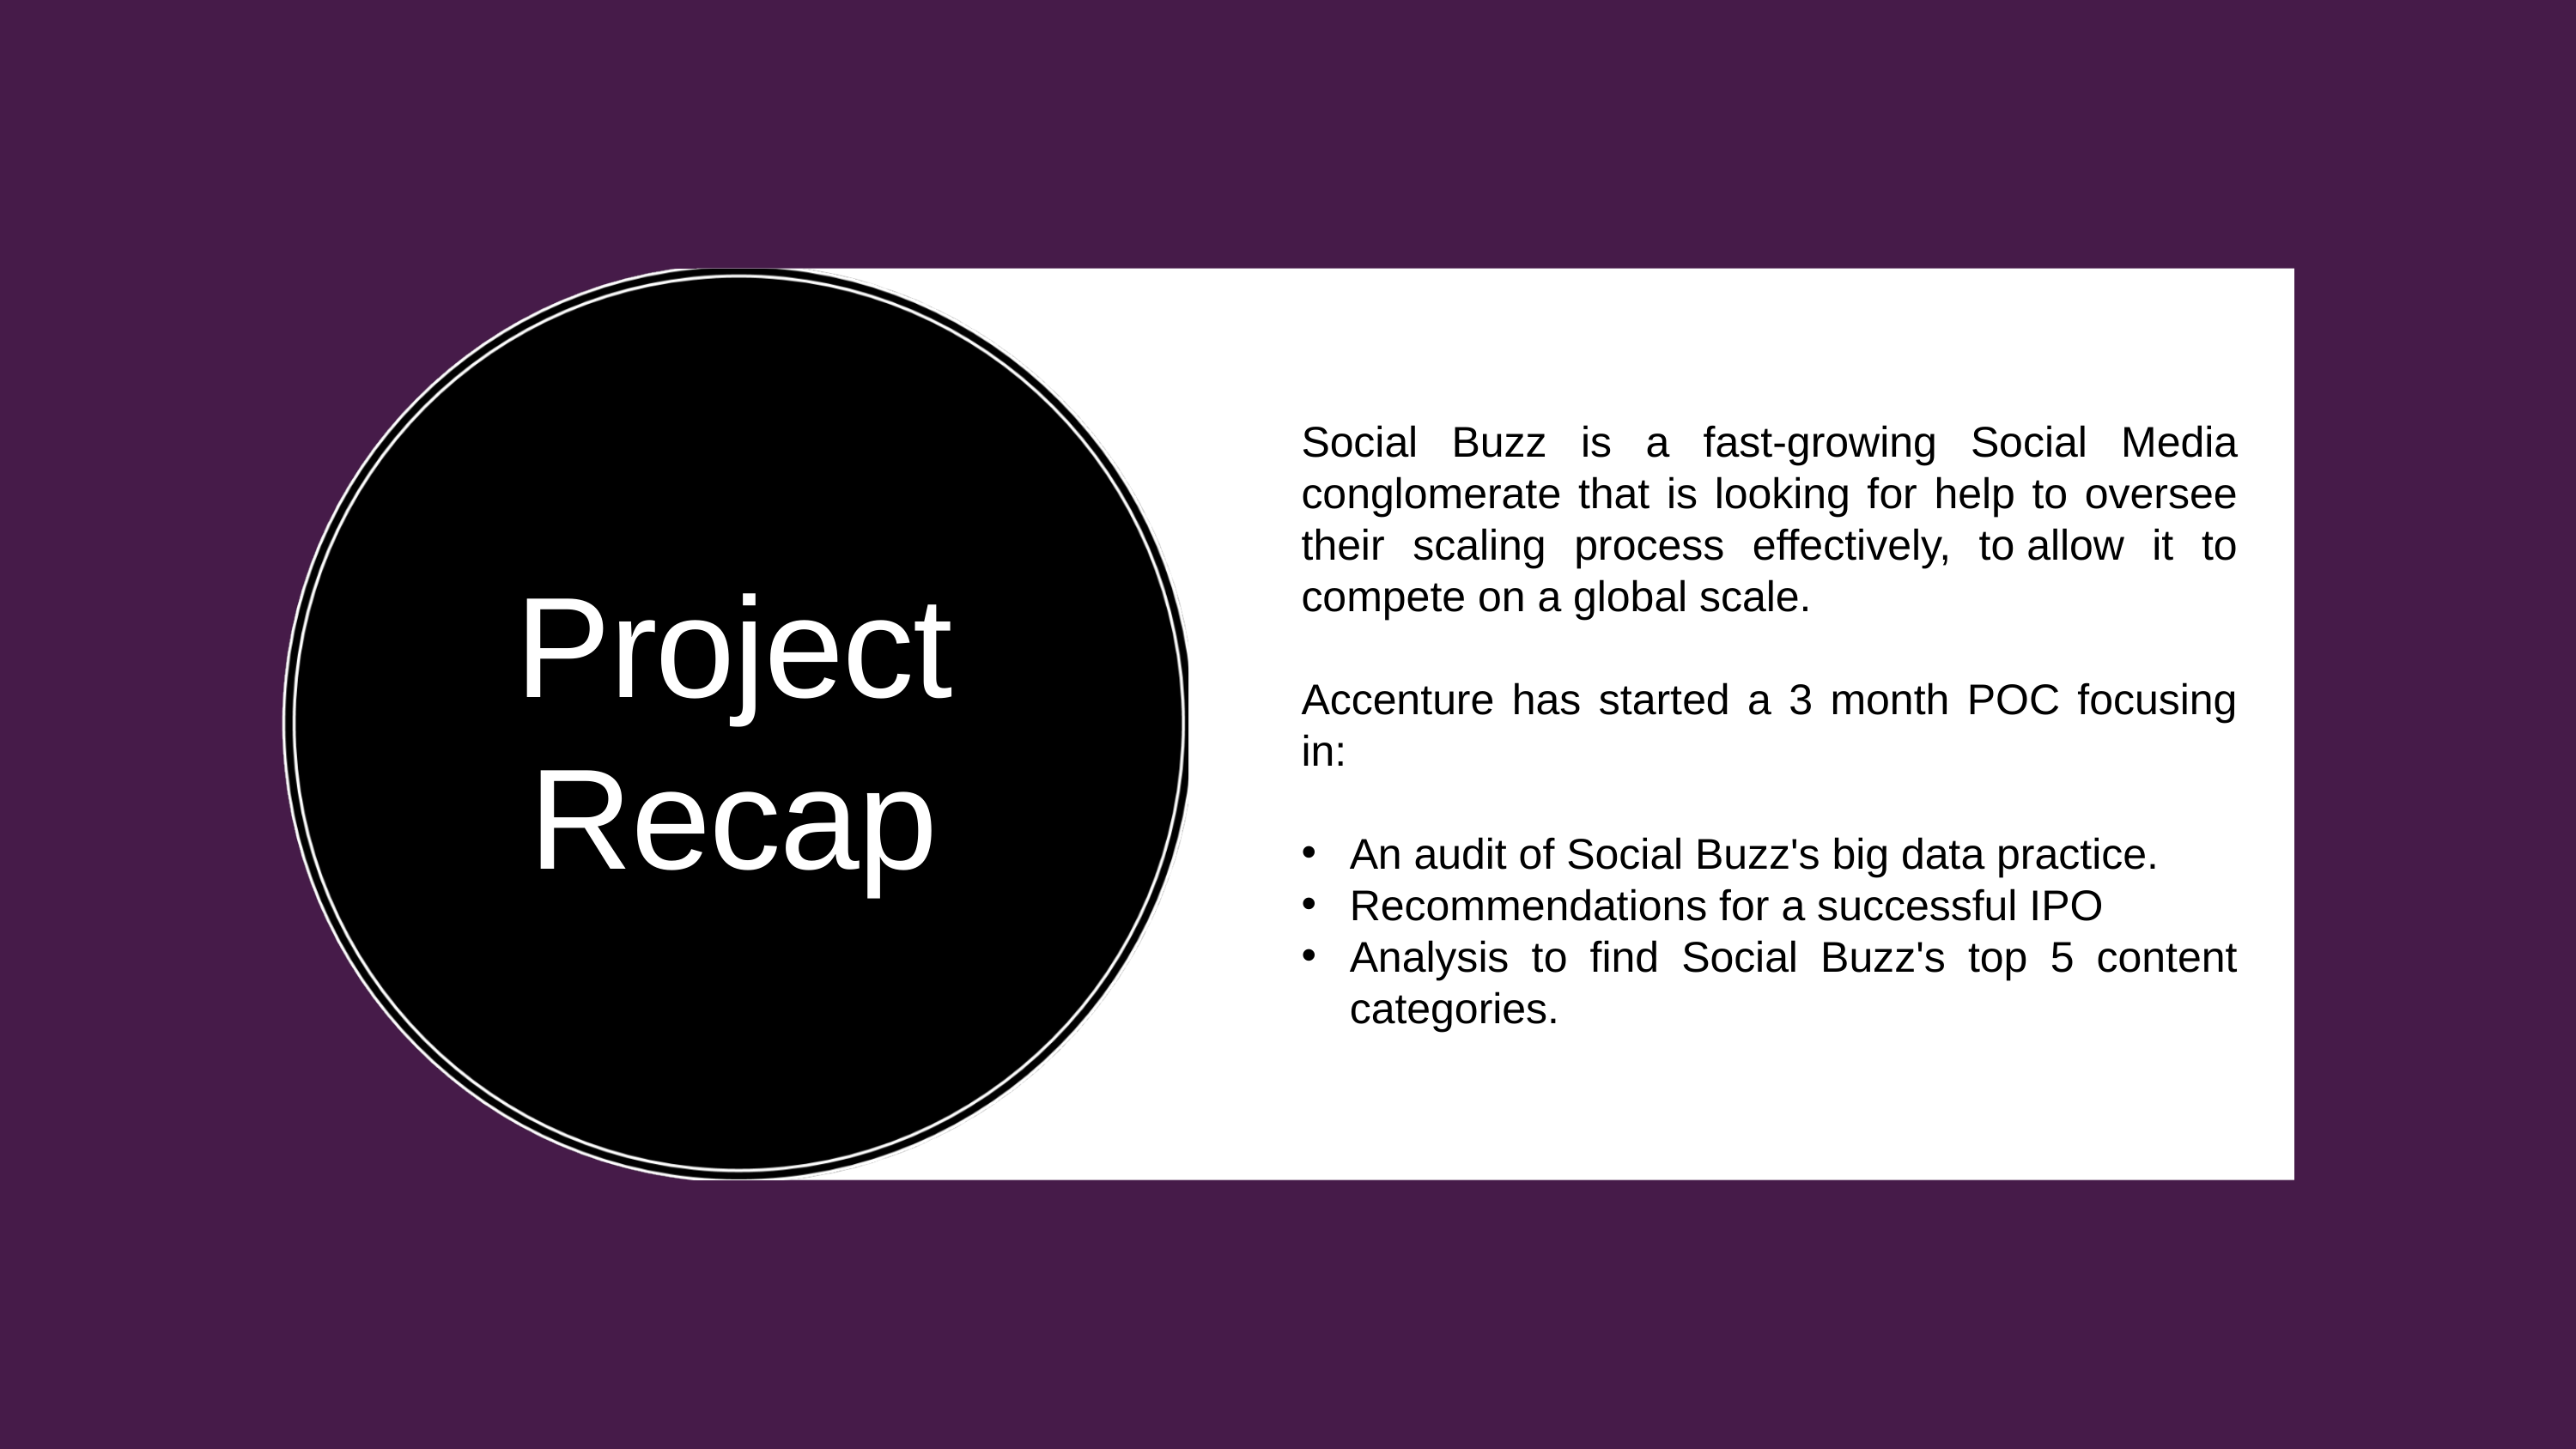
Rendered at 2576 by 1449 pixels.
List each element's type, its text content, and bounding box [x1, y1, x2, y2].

text_box [1189, 268, 2294, 1180]
text_box Social Buzz is a fast-growing Social Media conglomerate that is looking for help to oversee their scaling process effectively, to allow it to compete on a global scale. Accenture has started a 3 month POC focusing in: An audit of Social Buzz's big data practice. Recommendations for a successful IPO Analysis to find Social Buzz's top 5 content categories. [1288, 407, 2251, 1039]
picture [278, 268, 1189, 1180]
